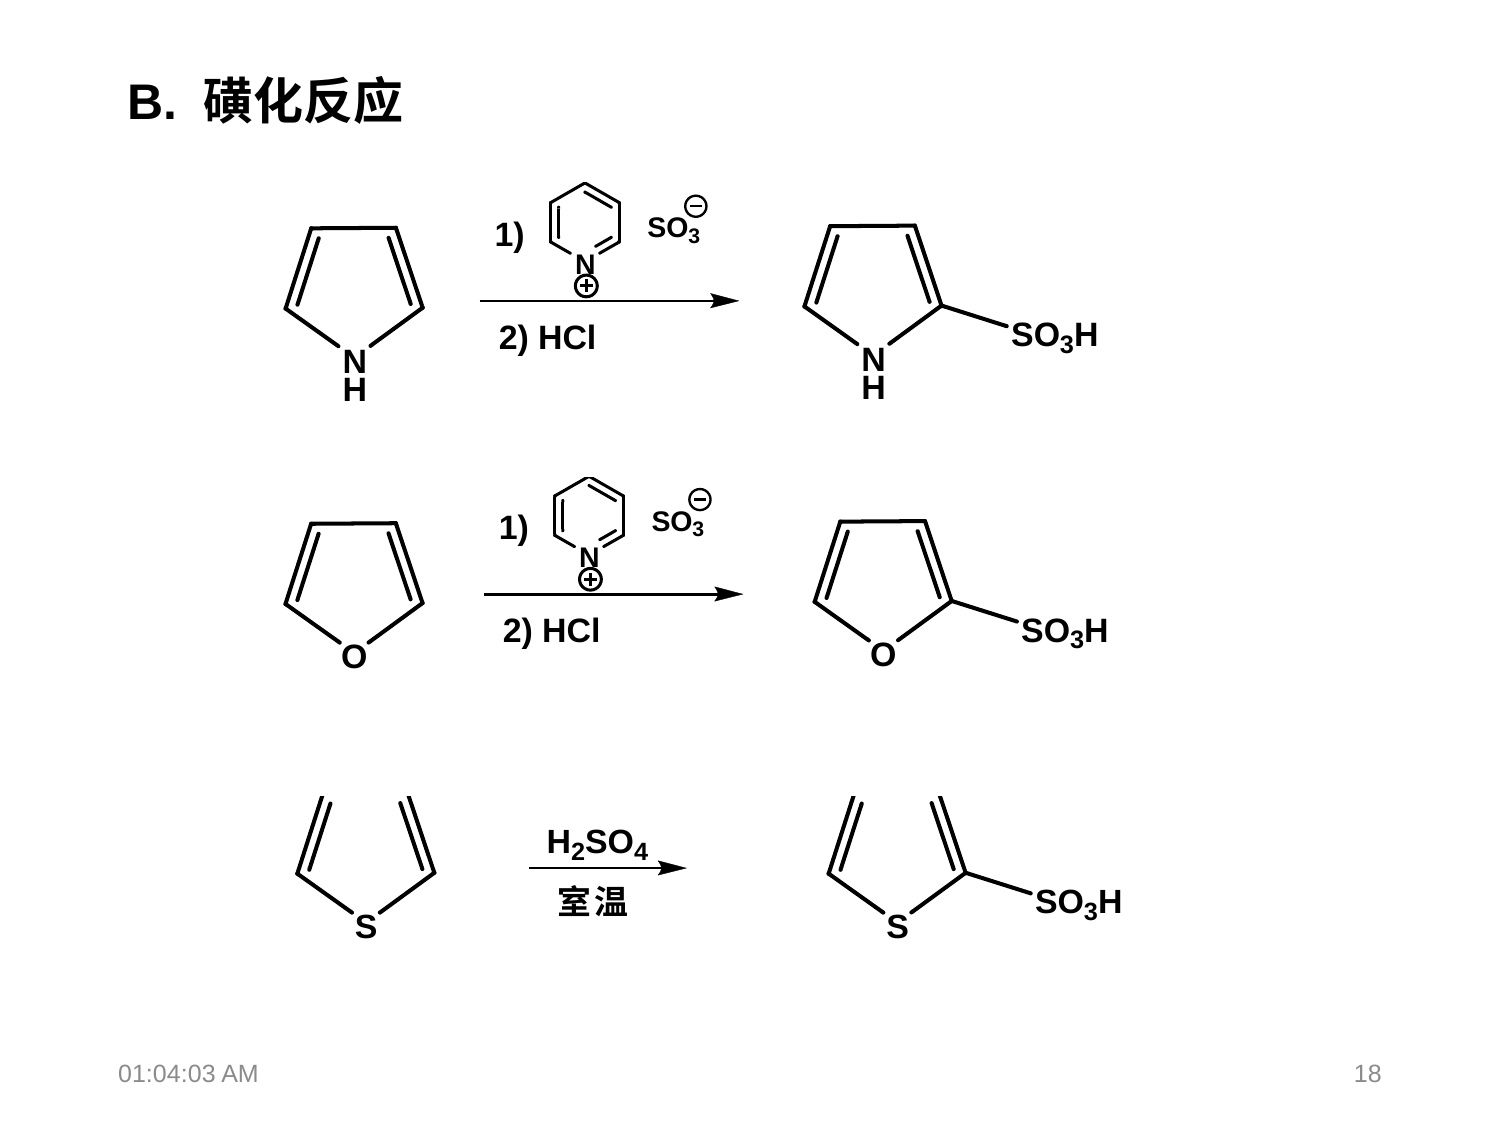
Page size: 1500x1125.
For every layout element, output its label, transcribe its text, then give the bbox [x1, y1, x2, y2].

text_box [289, 796, 1128, 953]
text_box B. 磺化反应 [112, 62, 614, 138]
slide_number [103, 1042, 441, 1103]
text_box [277, 477, 1114, 682]
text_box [277, 182, 1104, 412]
slide_number 18 [1059, 1042, 1397, 1103]
